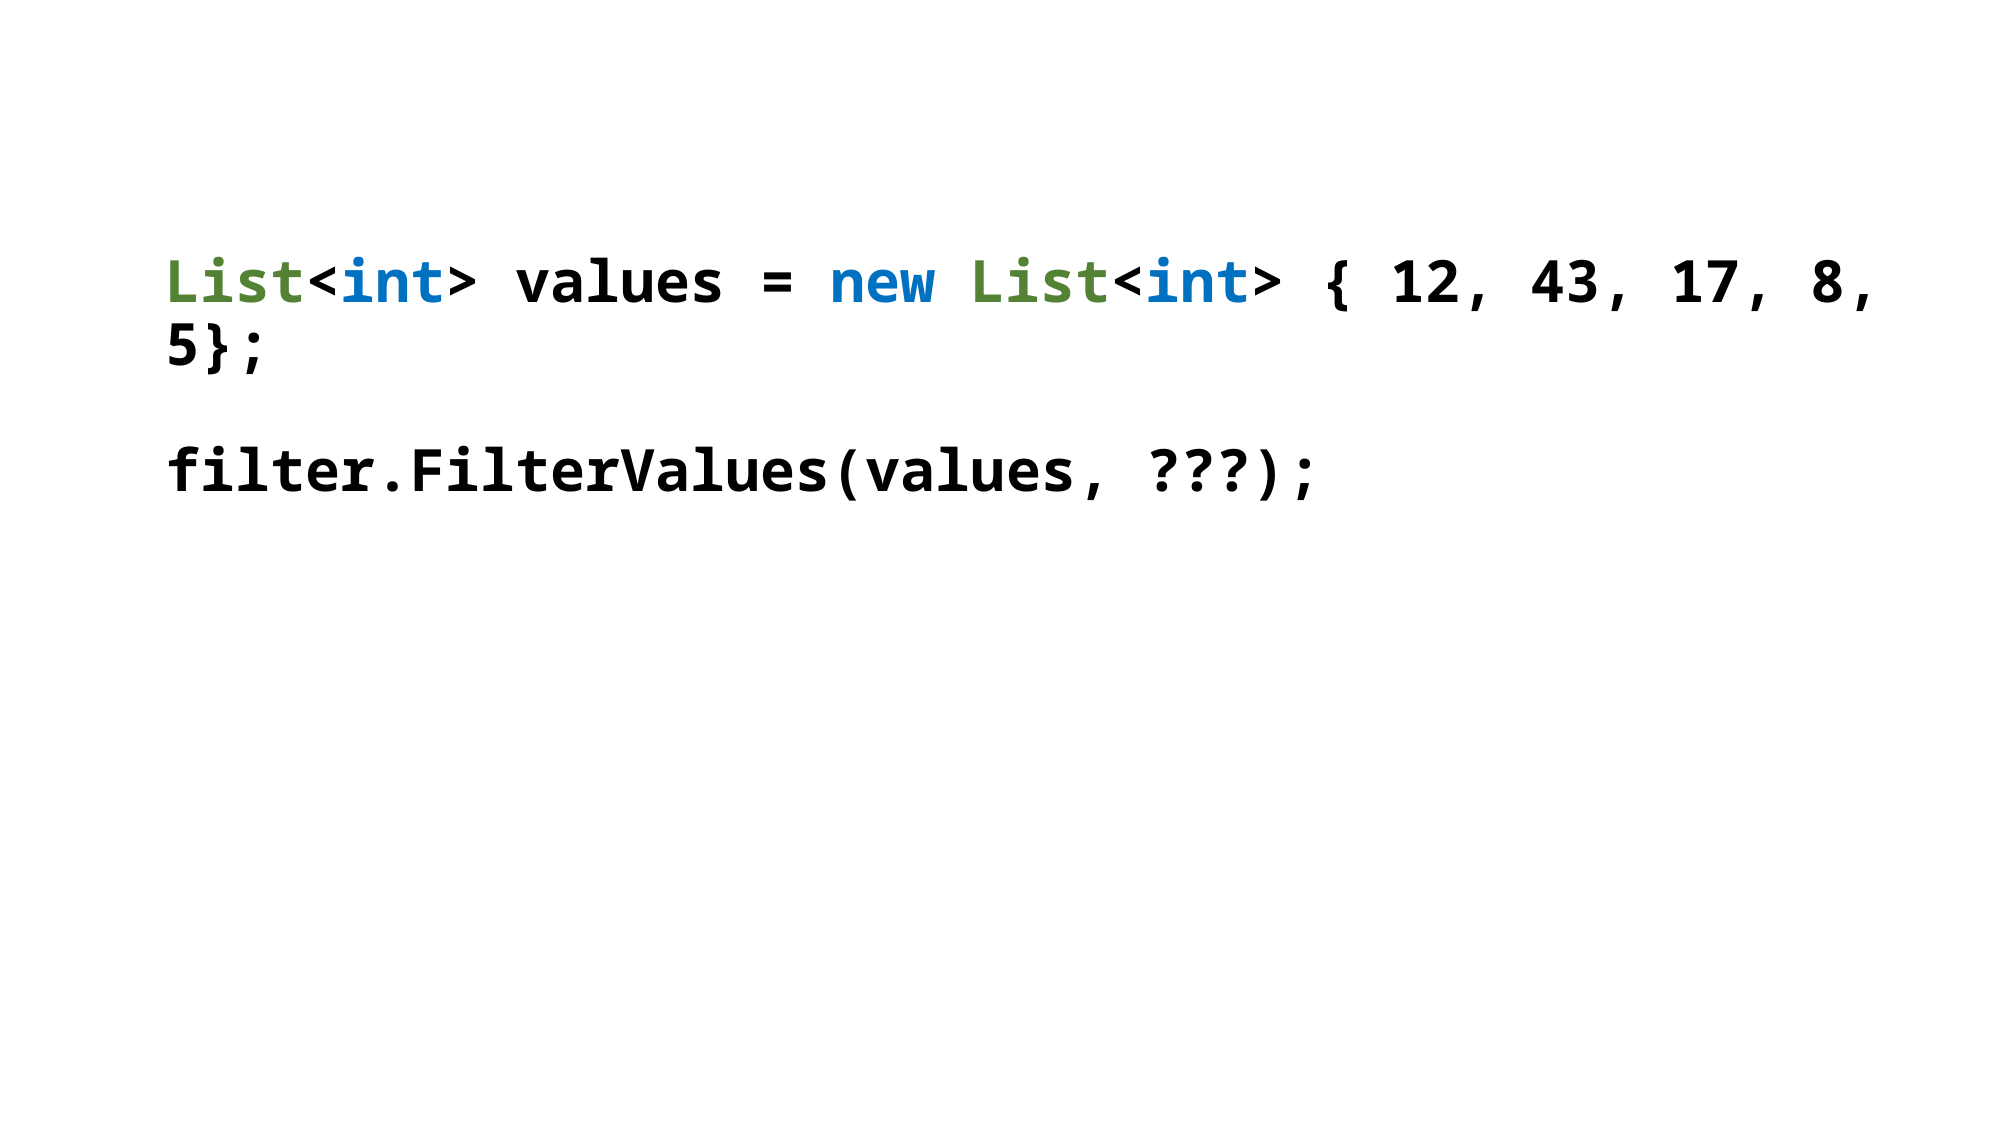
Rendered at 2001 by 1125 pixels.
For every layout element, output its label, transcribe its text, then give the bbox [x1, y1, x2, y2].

list List<int> values = new List<int> { 12, 43, 17, 8, 5}; filter.FilterValues(values, ???); [150, 175, 1959, 1016]
